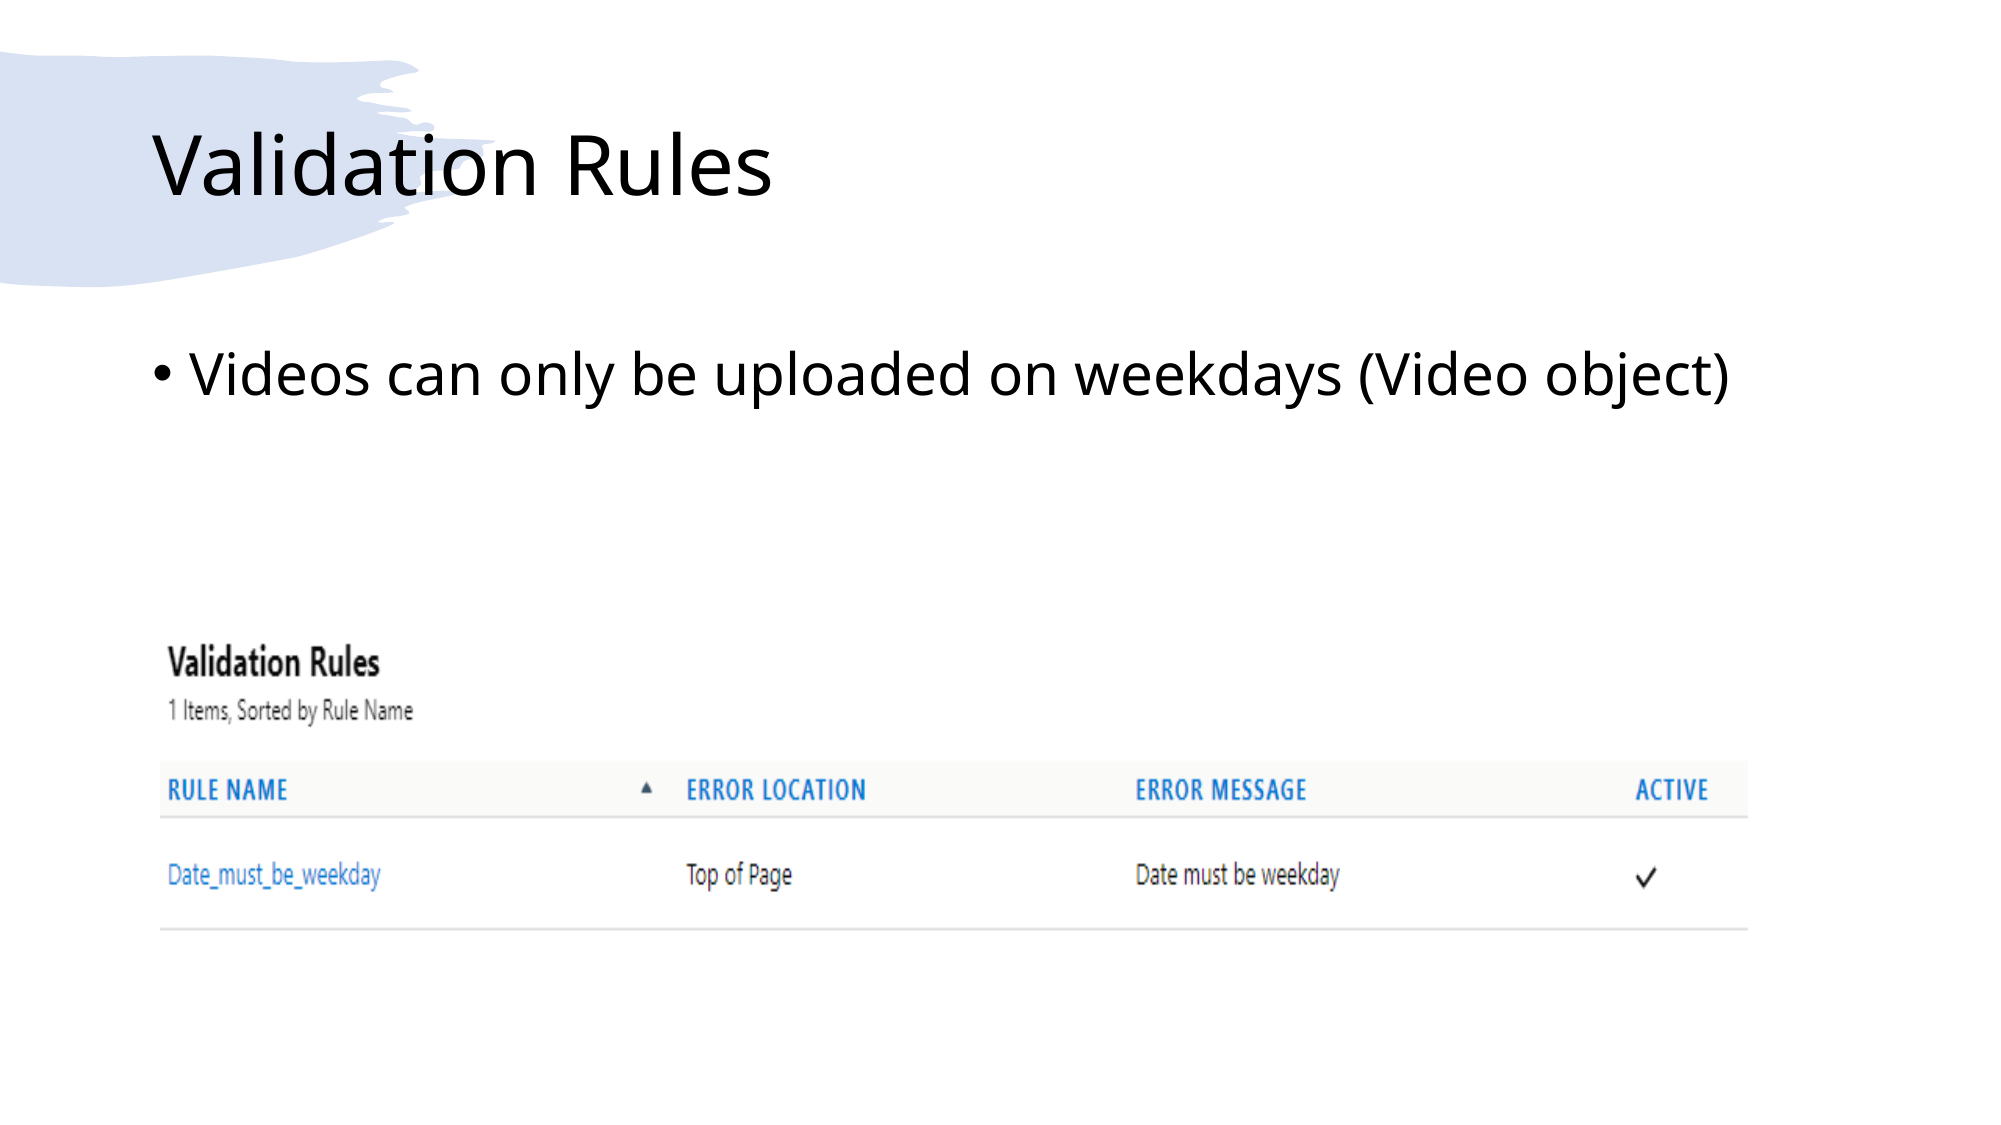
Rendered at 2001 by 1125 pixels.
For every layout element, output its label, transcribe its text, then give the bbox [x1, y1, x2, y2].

picture [160, 615, 1748, 980]
title Validation Rules [137, 59, 1863, 278]
list Videos can only be uploaded on weekdays (Video object) [137, 329, 1863, 1013]
